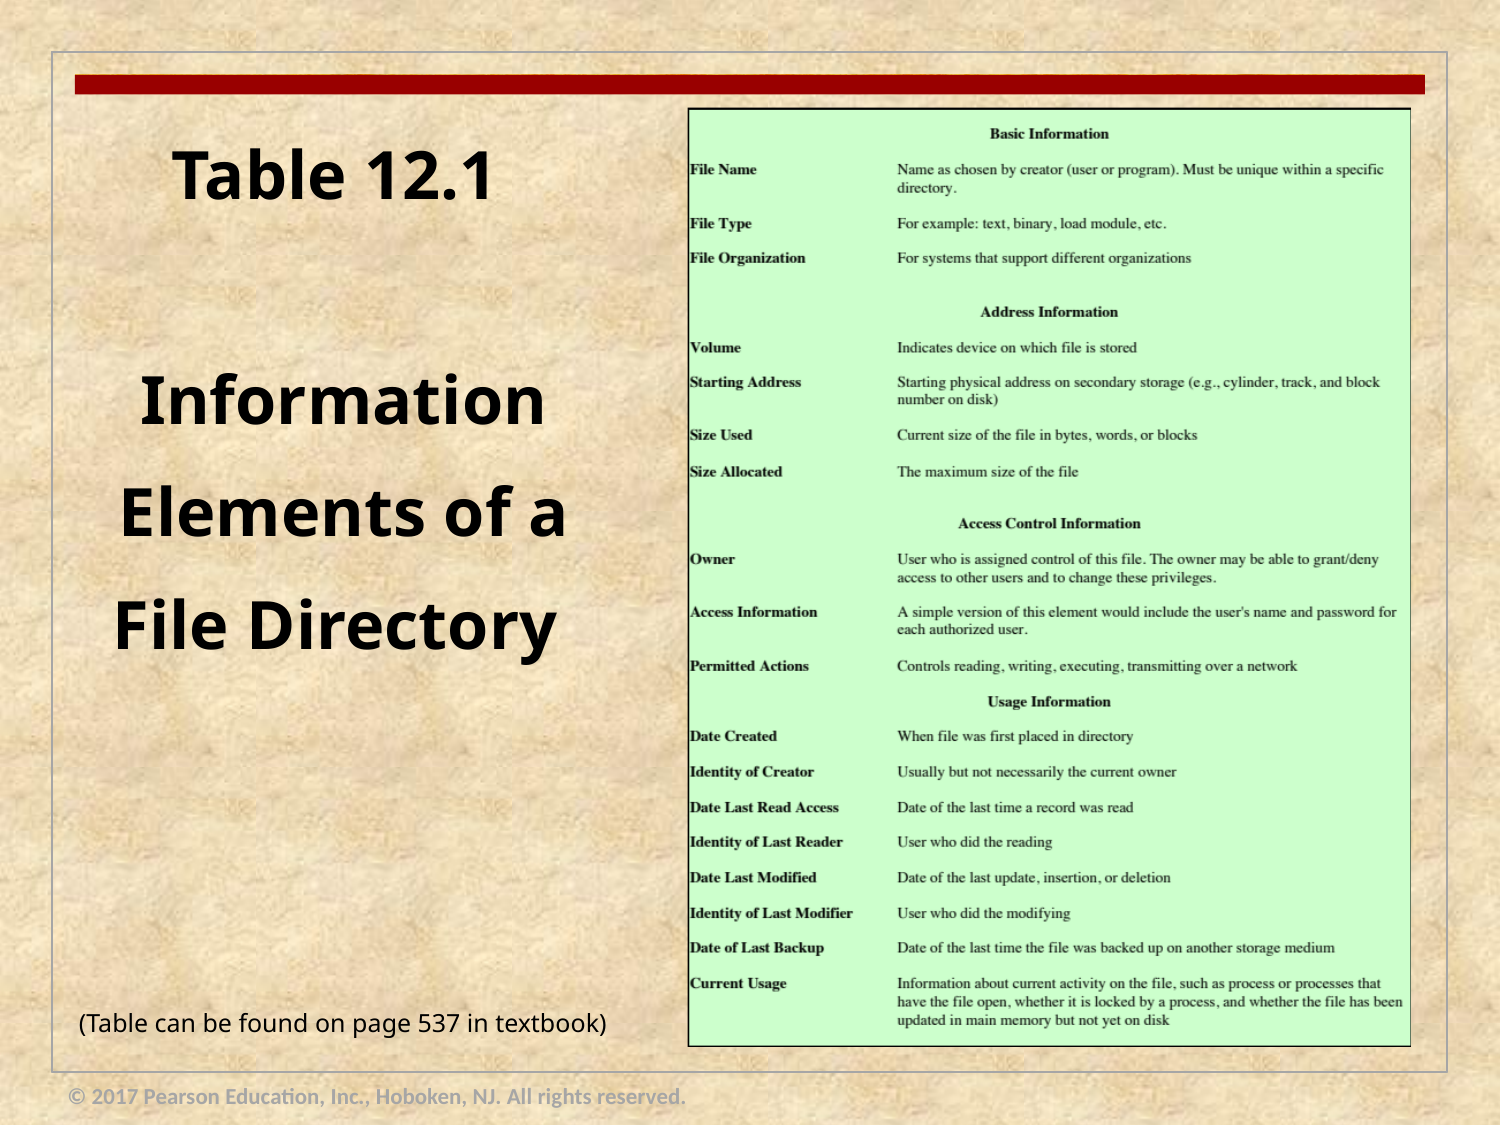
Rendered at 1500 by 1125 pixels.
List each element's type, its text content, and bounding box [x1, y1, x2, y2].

picture [53, 53, 1446, 1071]
picture [0, 0, 1500, 1125]
text_box (Table can be found on page 537 in textbook) [64, 999, 623, 1045]
footer © 2017 Pearson Education, Inc., Hoboken, NJ. All rights reserved. [52, 1065, 963, 1125]
title Table 12.1 Information Elements of a File Directory [75, 275, 613, 663]
